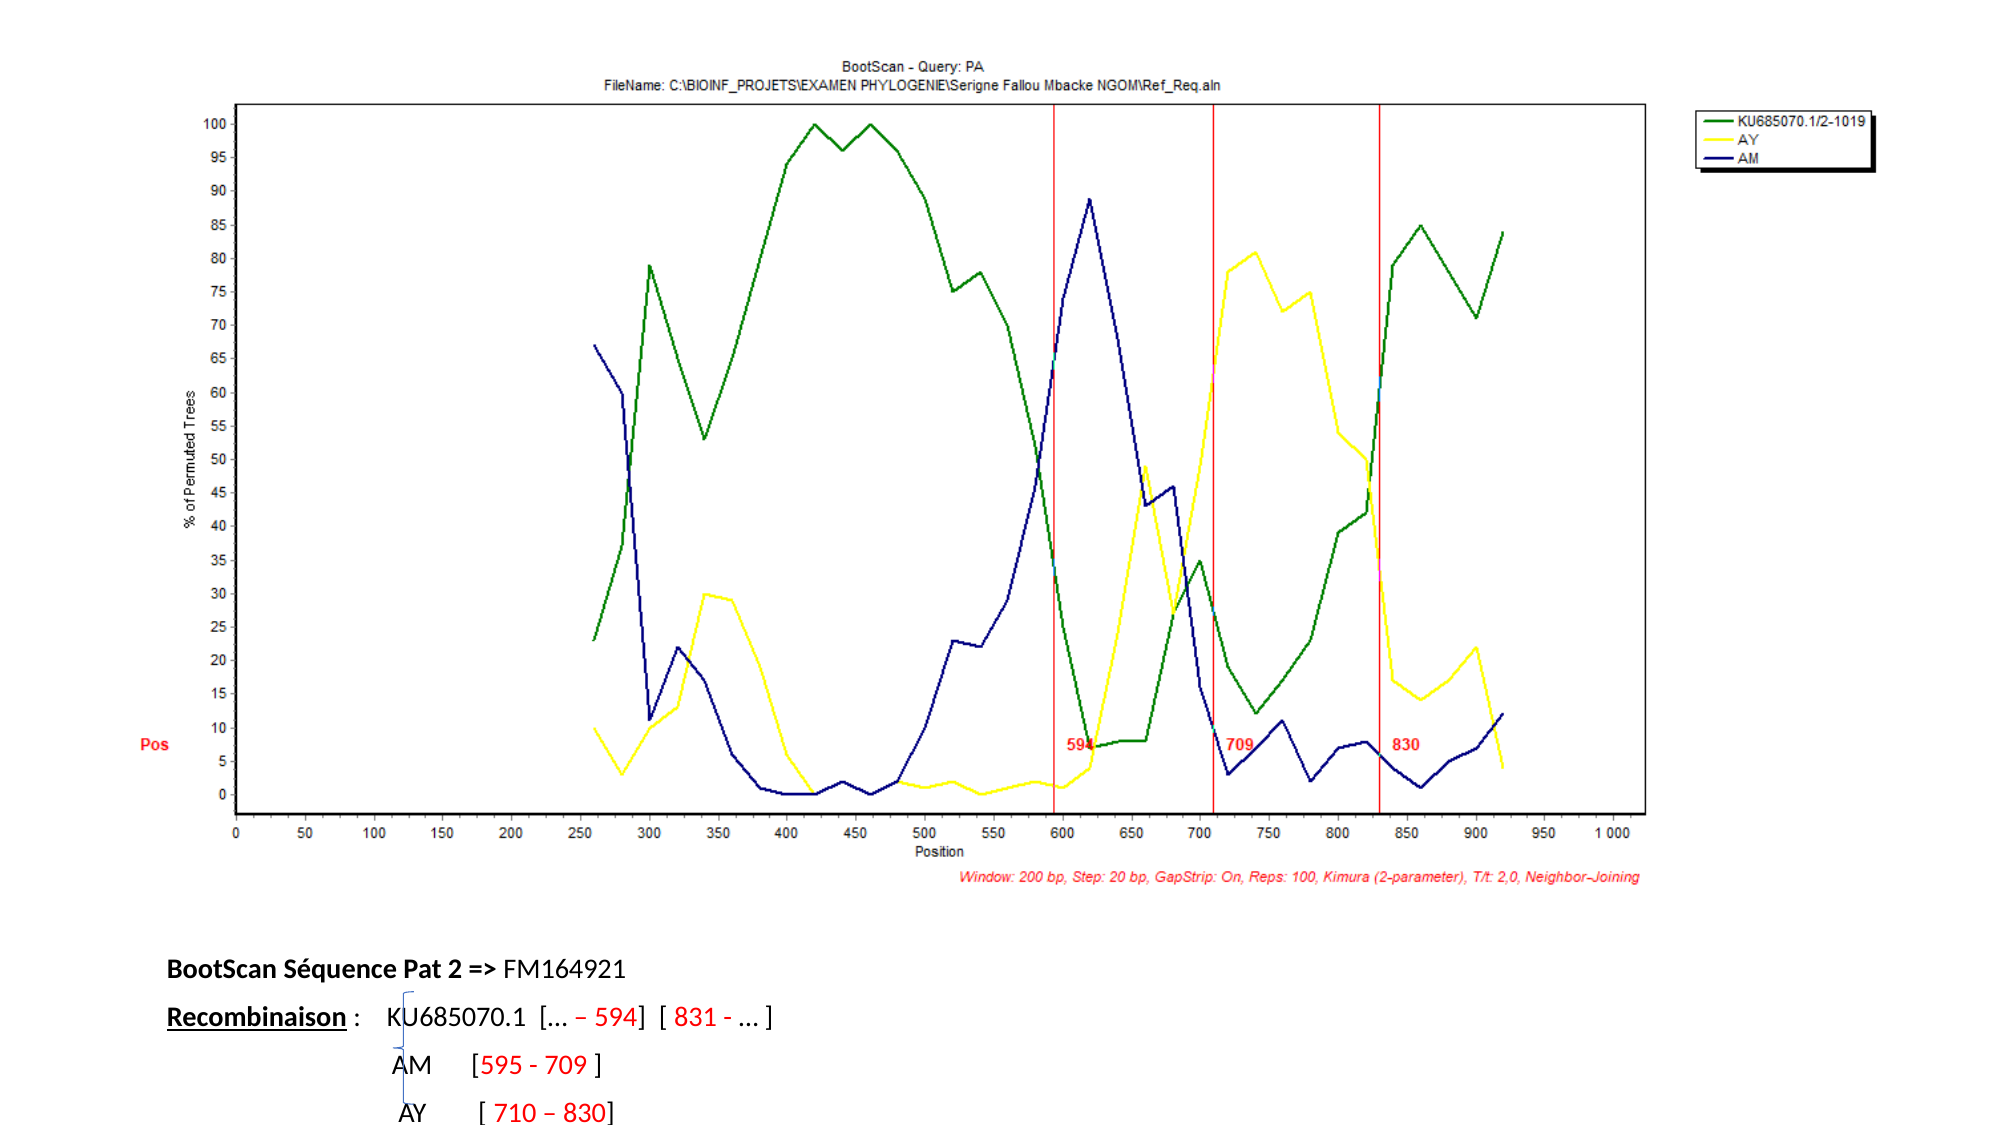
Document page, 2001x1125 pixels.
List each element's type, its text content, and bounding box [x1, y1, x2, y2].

picture [127, 20, 1932, 922]
list BootScan Séquence Pat 2 => FM164921 Recombinaison : KU685070.1 [… – 594] [ 831 - … ] AM [595 - 709 ] AY [ 710 – 830] [151, 946, 1763, 1125]
text_box [392, 991, 414, 1105]
